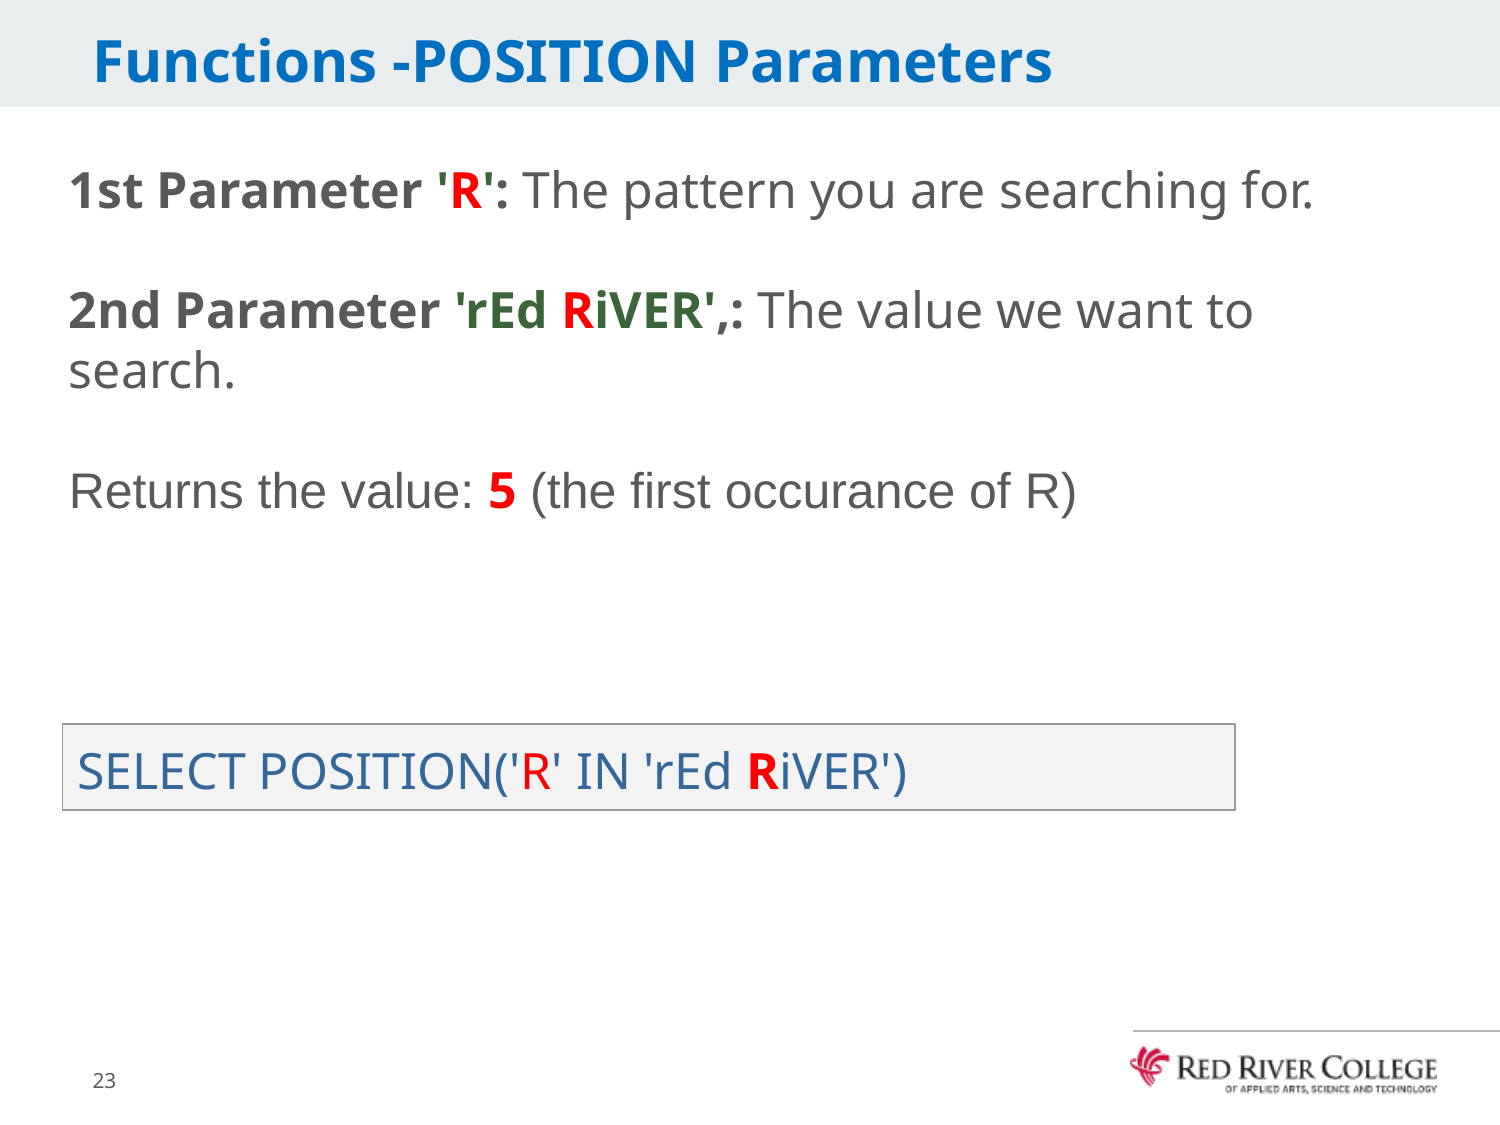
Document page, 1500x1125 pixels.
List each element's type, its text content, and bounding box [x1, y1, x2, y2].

title Functions -POSITION Parameters [77, 24, 1259, 107]
picture [1130, 1046, 1437, 1094]
slide_number 23 [77, 1038, 263, 1125]
list SELECT POSITION('R' IN 'rEd RiVER') [62, 724, 1236, 811]
list 1st Parameter 'R': The pattern you are searching for. 2nd Parameter 'rEd RiVER',: The value we want to search. Returns the value: 5 (the first occurance of R) [53, 151, 1445, 924]
